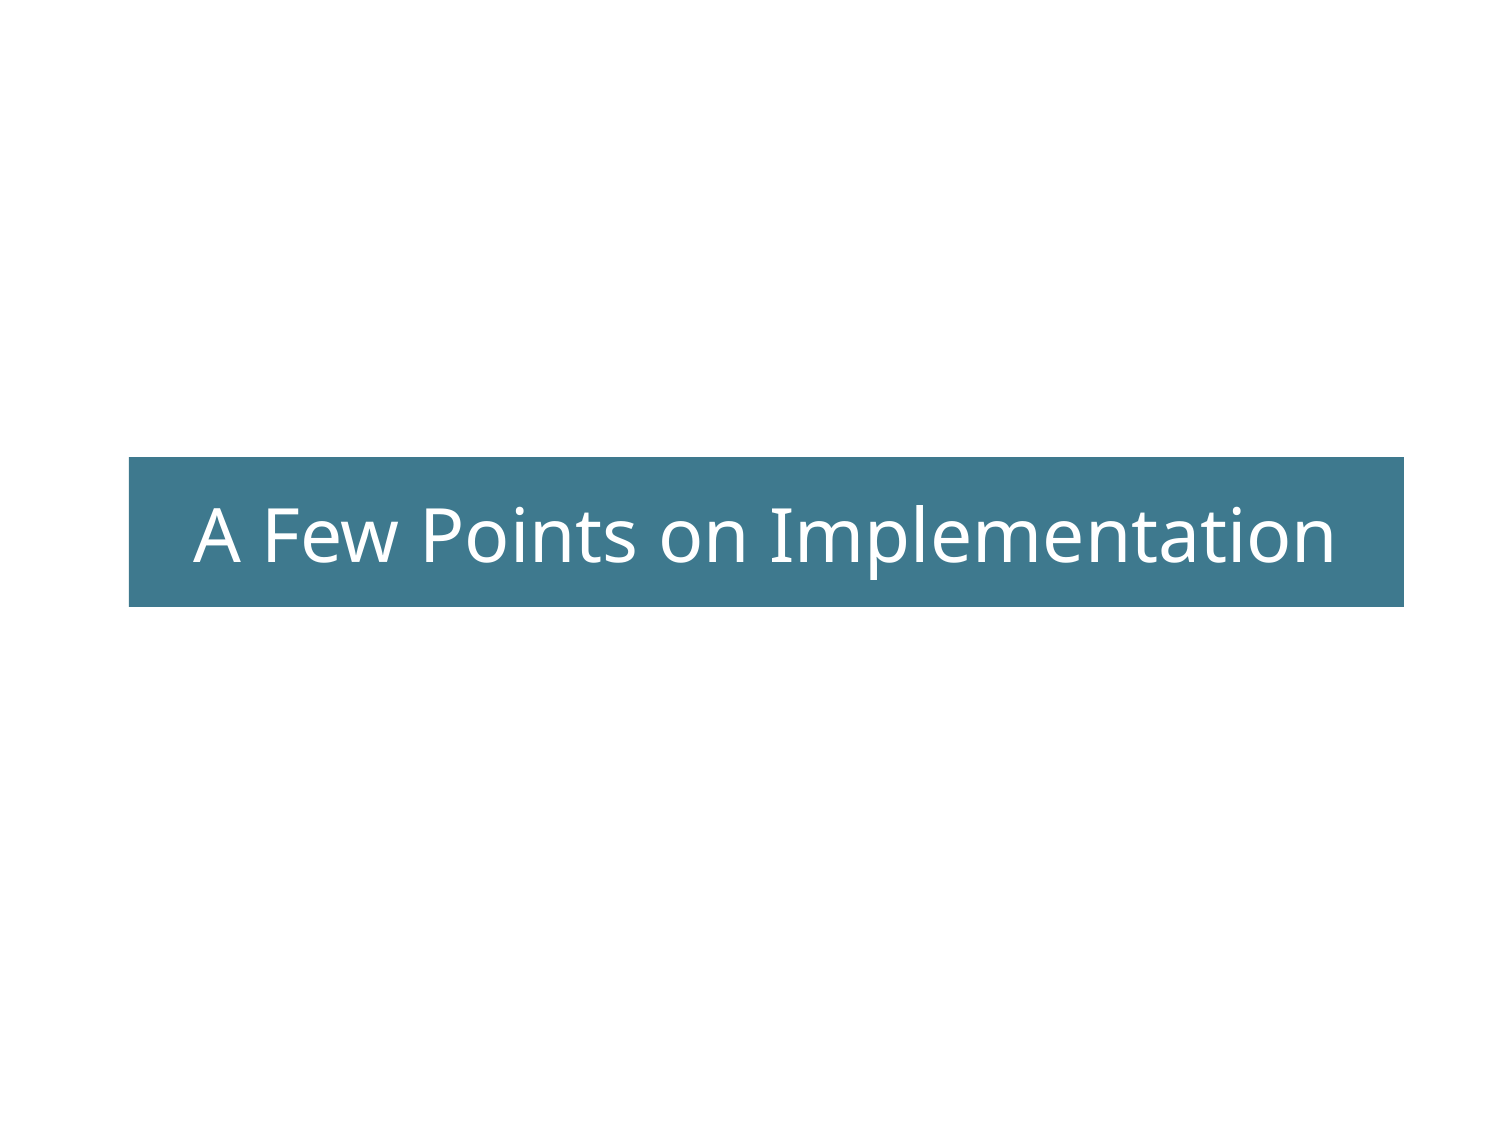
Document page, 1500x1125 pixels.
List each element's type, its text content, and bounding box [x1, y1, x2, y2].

title A Few Points on Implementation [128, 456, 1405, 608]
